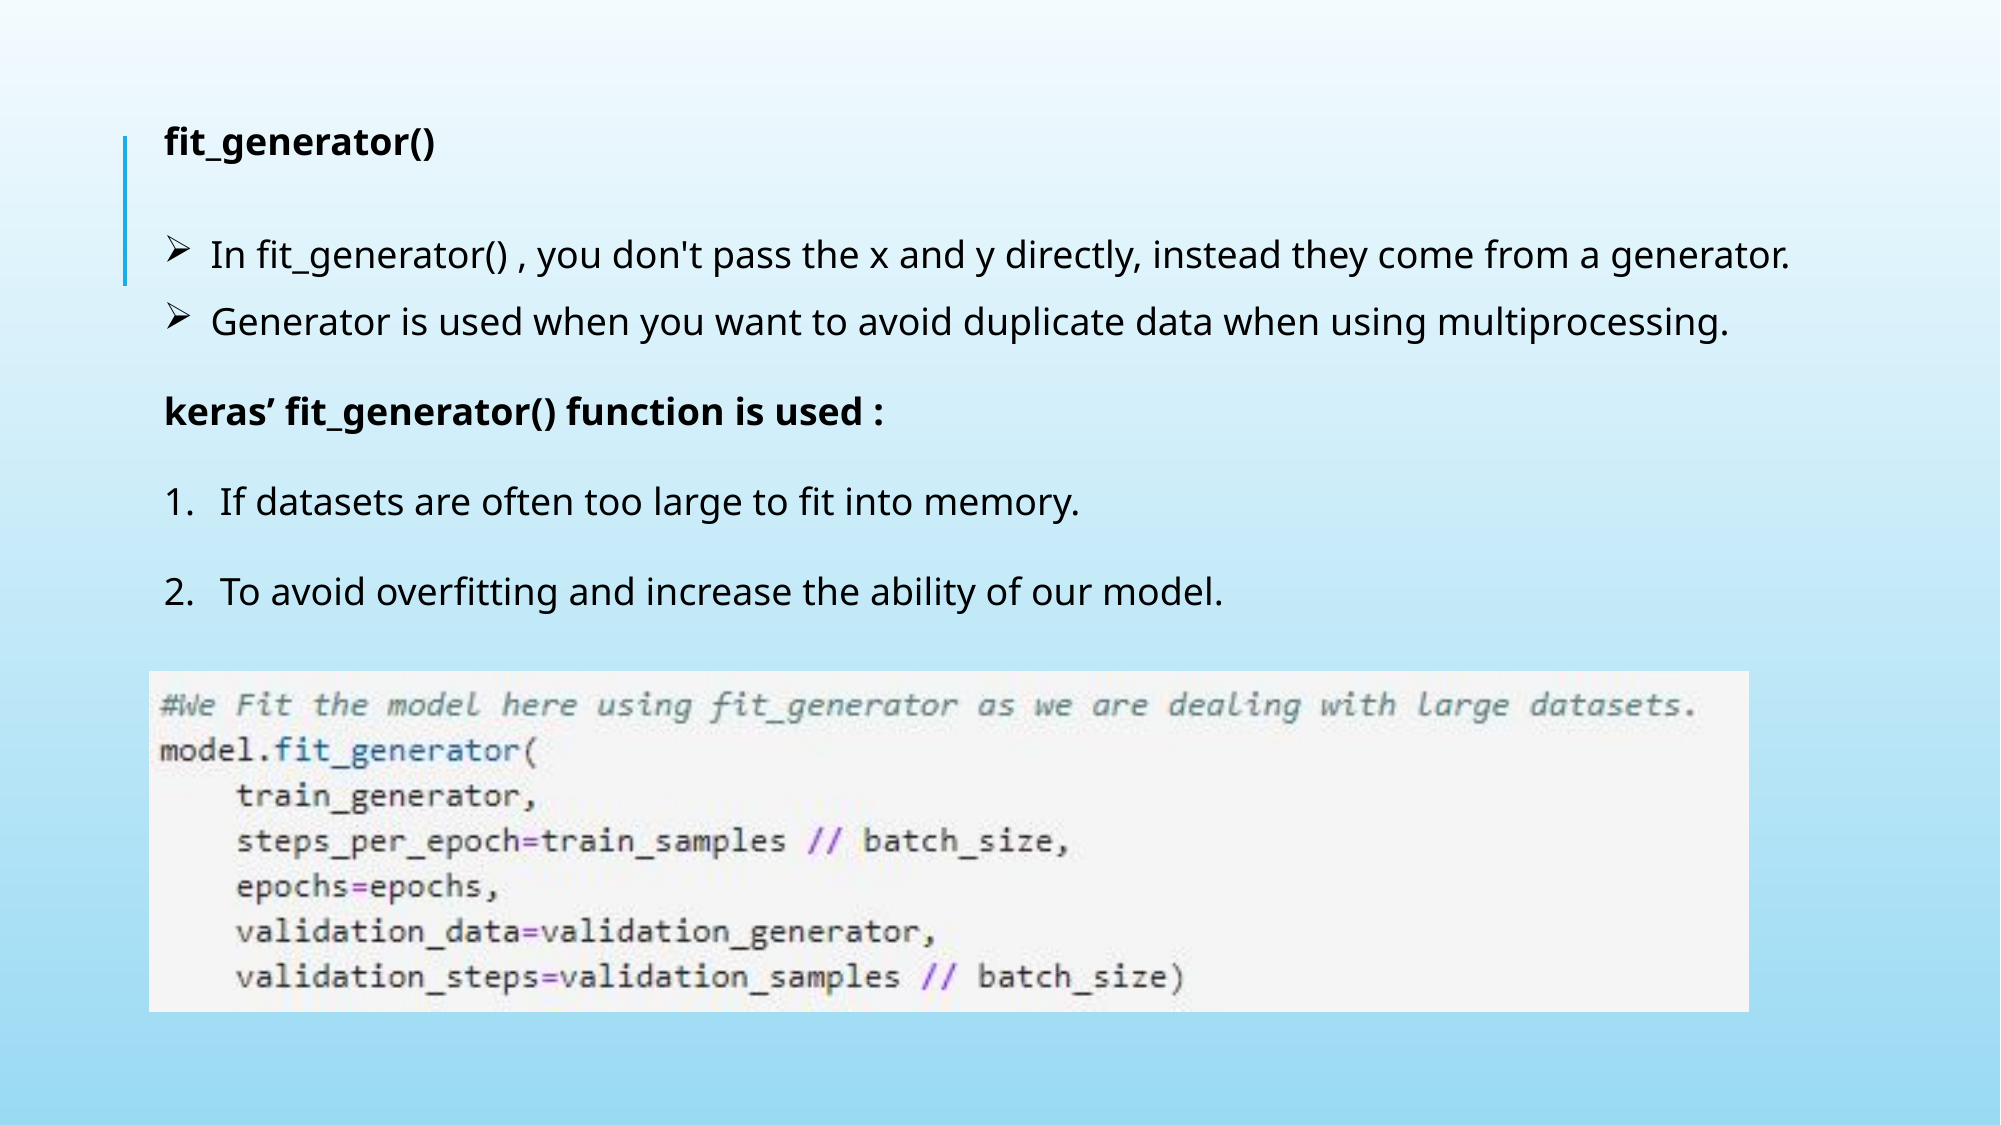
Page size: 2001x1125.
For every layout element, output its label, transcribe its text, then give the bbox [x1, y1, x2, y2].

picture [148, 671, 1749, 1013]
text_box fit_generator() In fit_generator() , you don't pass the x and y directly, instead they come from a generator. Generator is used when you want to avoid duplicate data when using multiprocessing. keras’ fit_generator() function is used : If datasets are often too large to fit into memory. To avoid overfitting and increase the ability of our model. [149, 110, 1807, 666]
